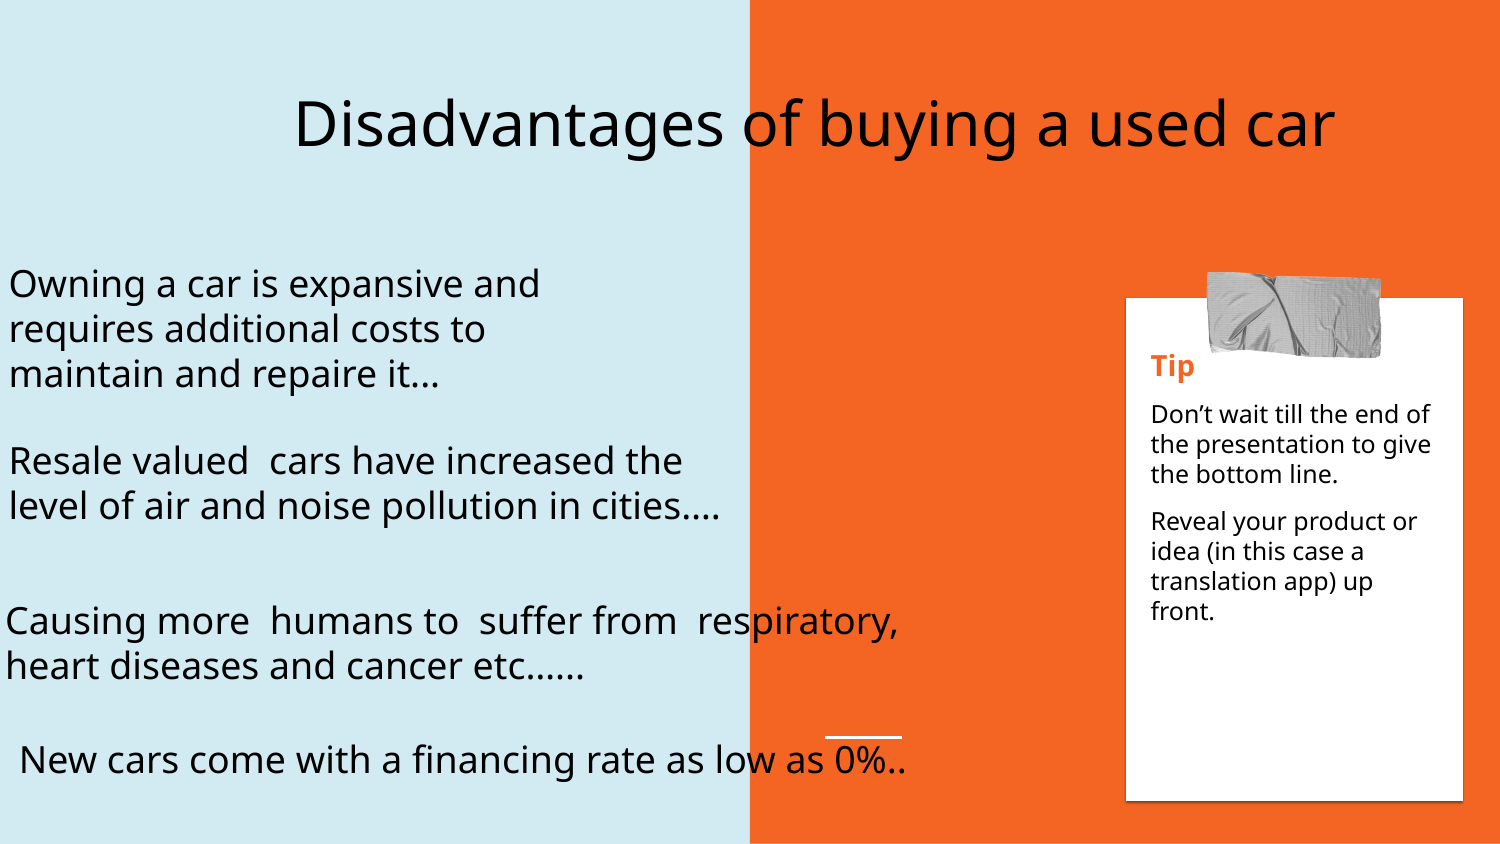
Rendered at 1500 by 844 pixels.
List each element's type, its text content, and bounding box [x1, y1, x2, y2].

text_box Causing more humans to suffer from respiratory, heart diseases and cancer etc…... [0, 582, 1107, 723]
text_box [1112, 269, 1476, 821]
text_box Resale valued cars have increased the level of air and noise pollution in cities…. [0, 421, 1107, 548]
text_box New cars come with a financing rate as low as 0%.. [3, 720, 1209, 844]
text_box Disadvantages of buying a used car [278, 69, 1484, 210]
title Owning a car is expansive and requires additional costs to maintain and repaire it... [0, 199, 658, 421]
